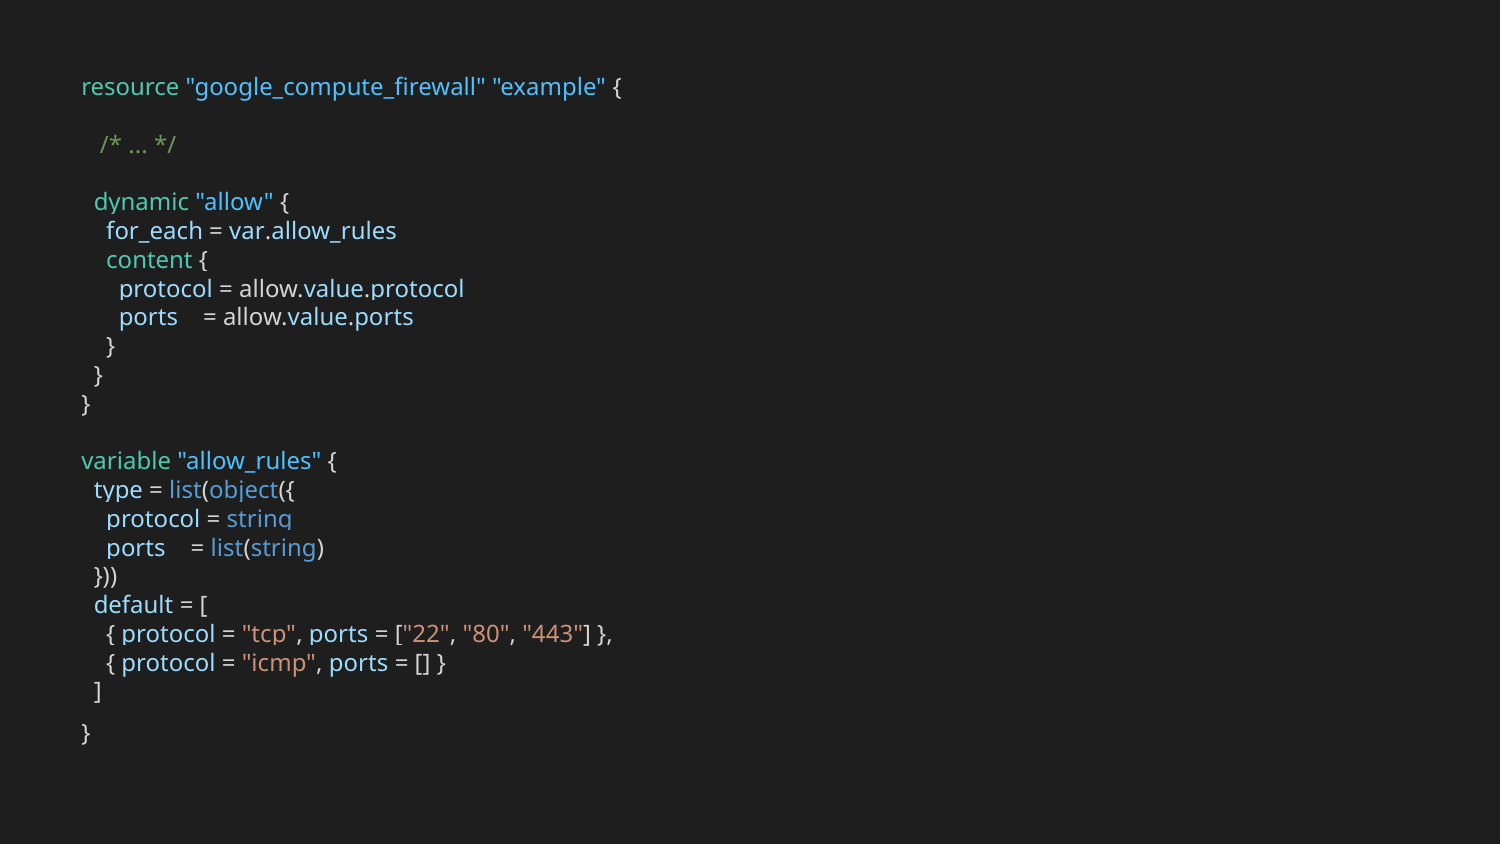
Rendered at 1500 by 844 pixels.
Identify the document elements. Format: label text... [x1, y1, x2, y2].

text_box resource "google_compute_firewall" "example" { /* ... */ dynamic "allow" { for_each = var.allow_rules content { protocol = allow.value.protocol ports = allow.value.ports } } } variable "allow_rules" { type = list(object({ protocol = string ports = list(string) })) default = [ { protocol = "tcp", ports = ["22", "80", "443"] }, { protocol = "icmp", ports = [] } ] } [66, 56, 1397, 725]
